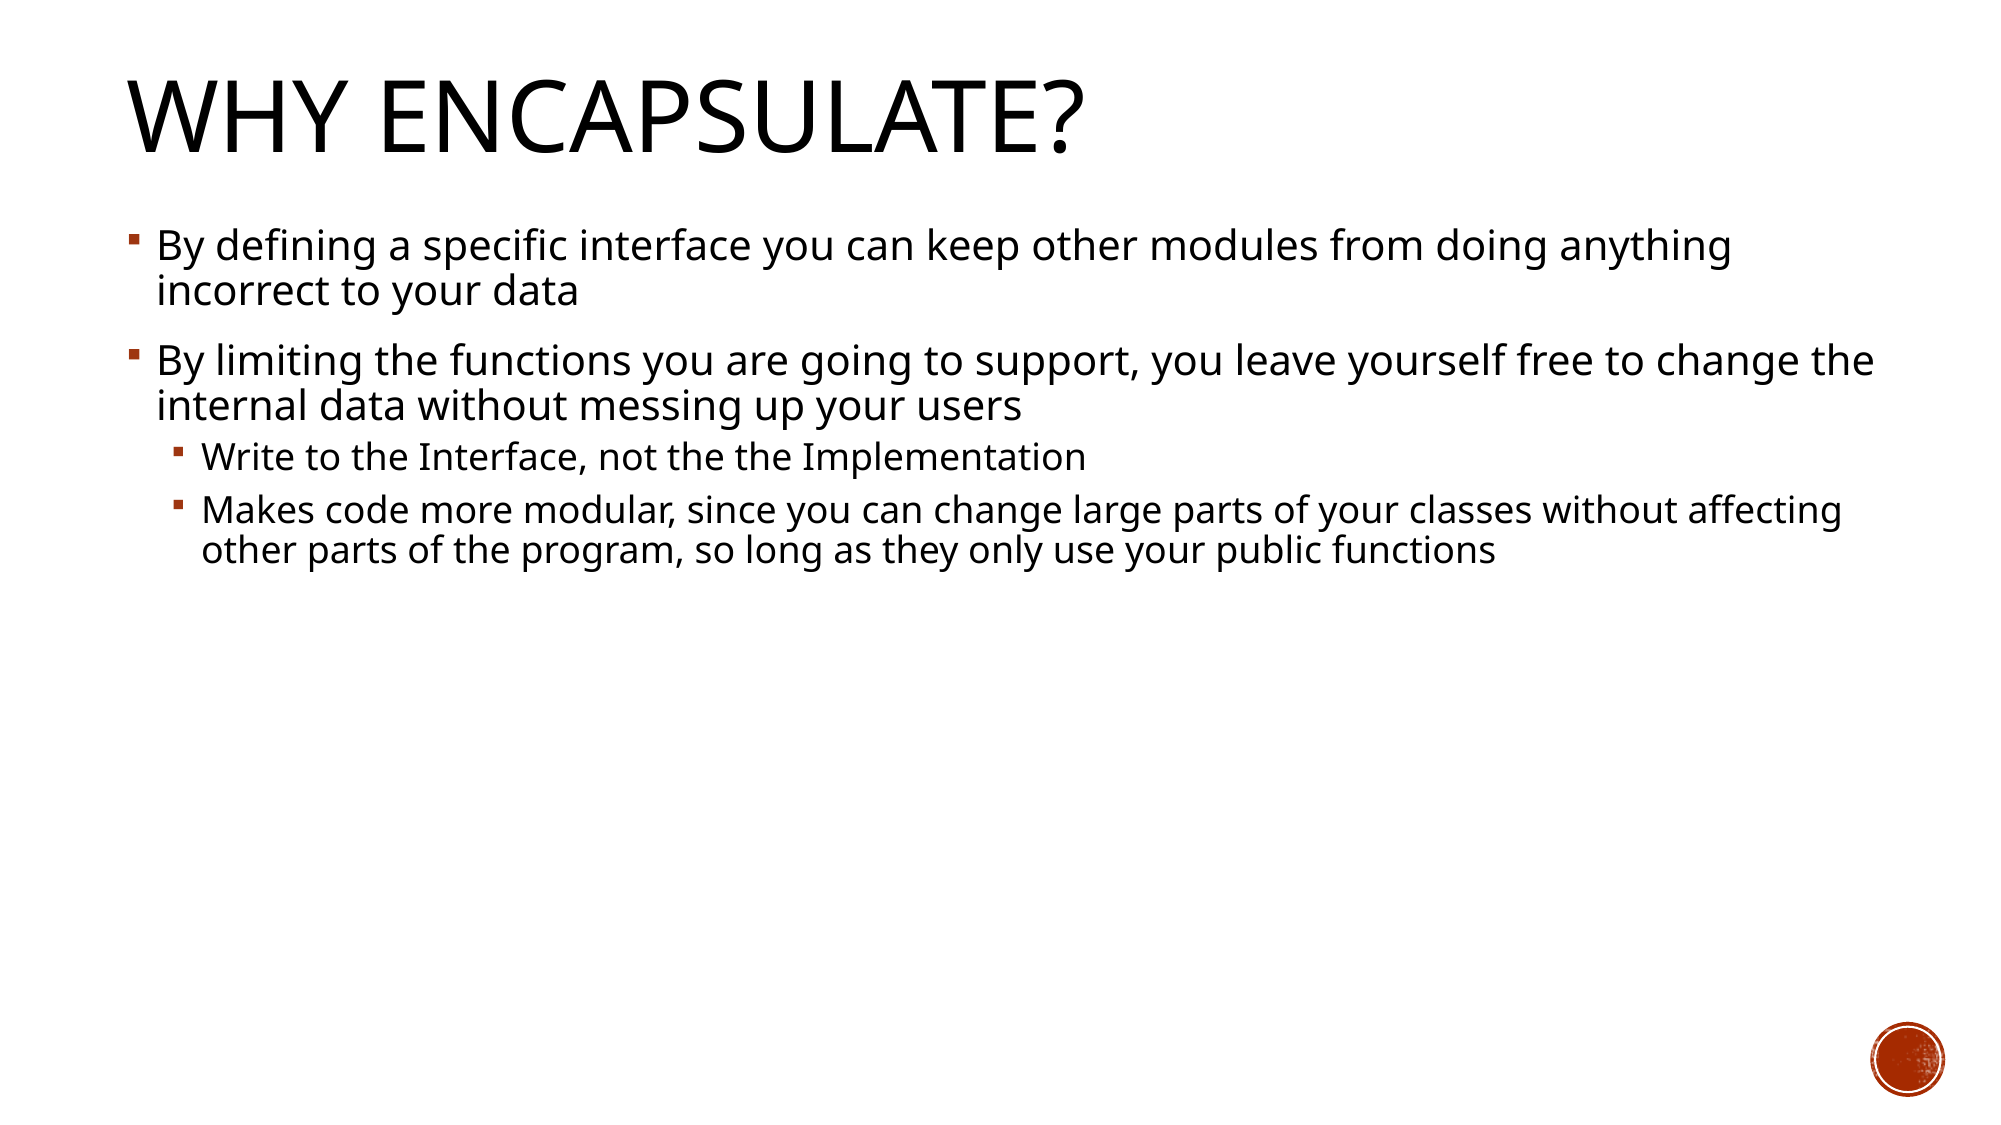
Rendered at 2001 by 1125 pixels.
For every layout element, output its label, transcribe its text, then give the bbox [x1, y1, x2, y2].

list By defining a specific interface you can keep other modules from doing anything incorrect to your data By limiting the functions you are going to support, you leave yourself free to change the internal data without messing up your users Write to the Interface, not the the Implementation Makes code more modular, since you can change large parts of your classes without affecting other parts of the program, so long as they only use your public functions [111, 216, 1918, 981]
title Why Encapsulate? [111, 72, 1692, 169]
